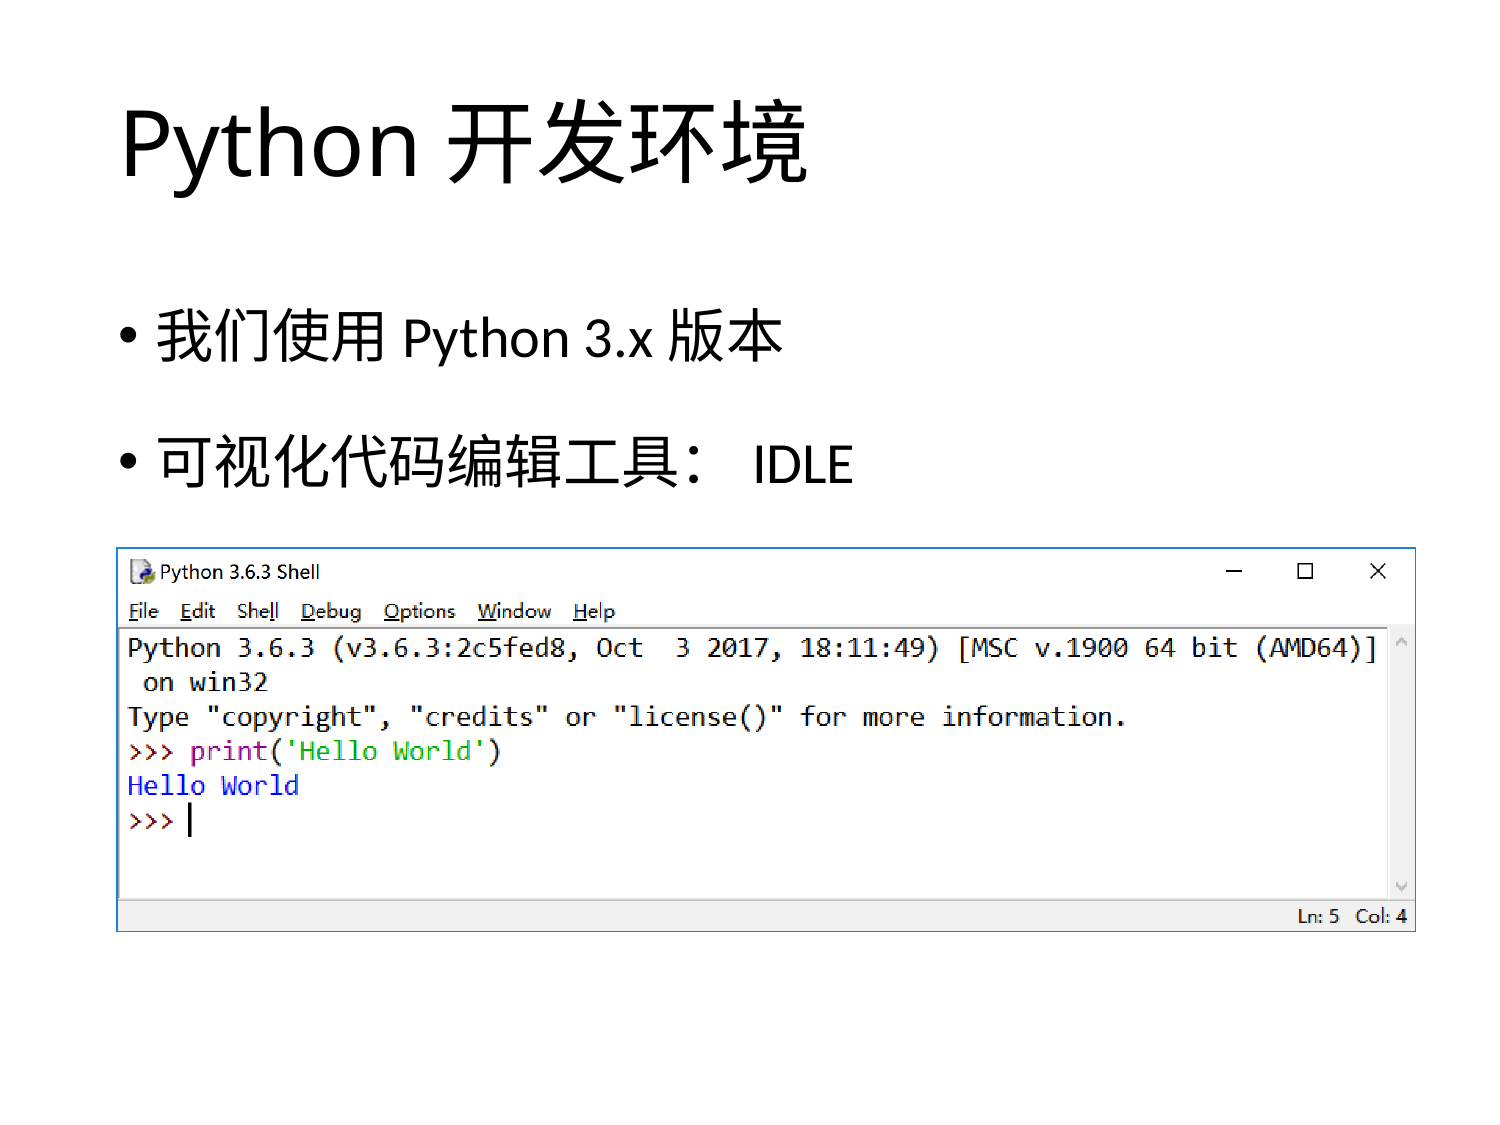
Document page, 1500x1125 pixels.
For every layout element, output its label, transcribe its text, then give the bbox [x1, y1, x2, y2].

picture [116, 547, 1416, 932]
title Python开发环境 [103, 59, 1397, 235]
list 我们使用Python 3.x版本 可视化代码编辑工具：IDLE [103, 256, 1397, 1014]
